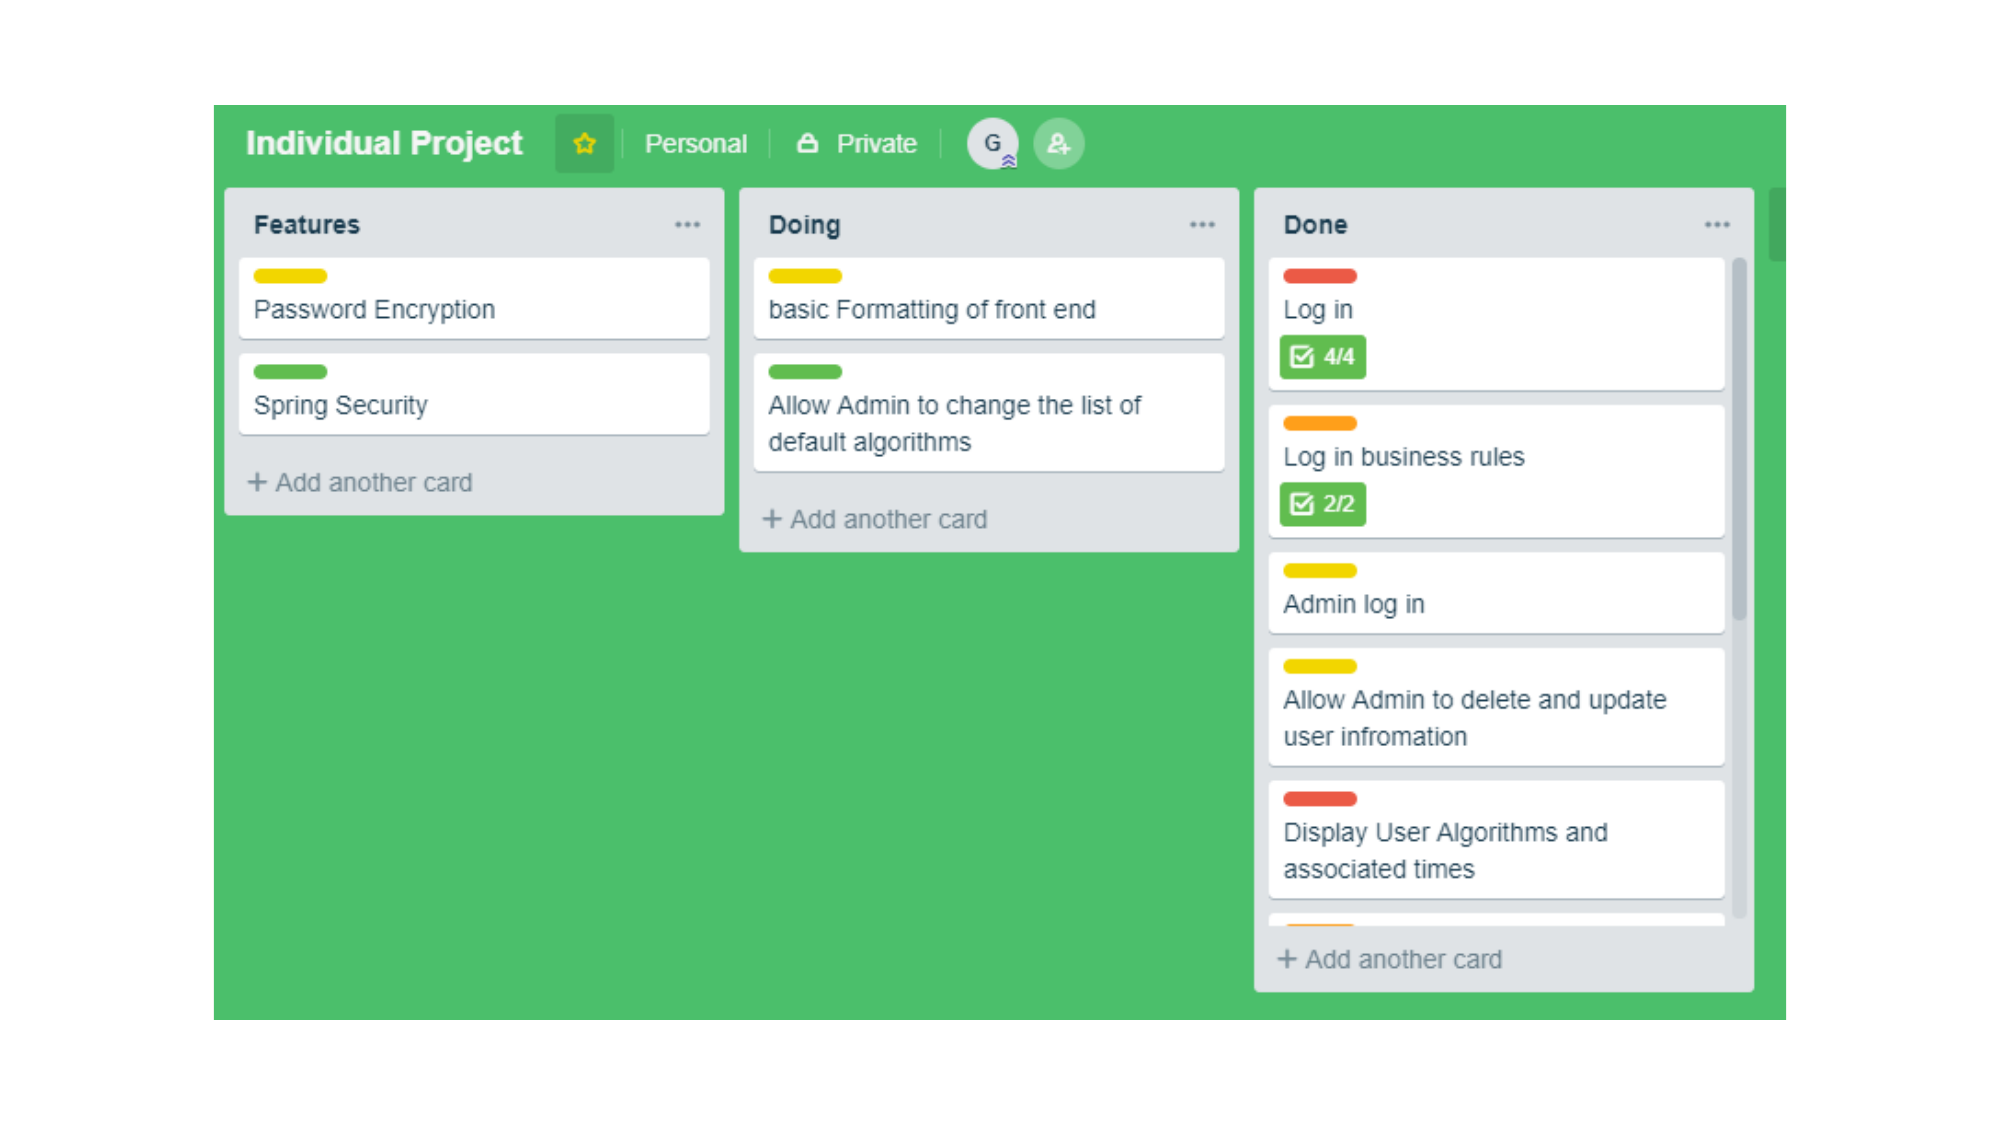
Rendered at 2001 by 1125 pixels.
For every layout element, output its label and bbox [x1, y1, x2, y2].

list [213, 105, 1787, 1020]
